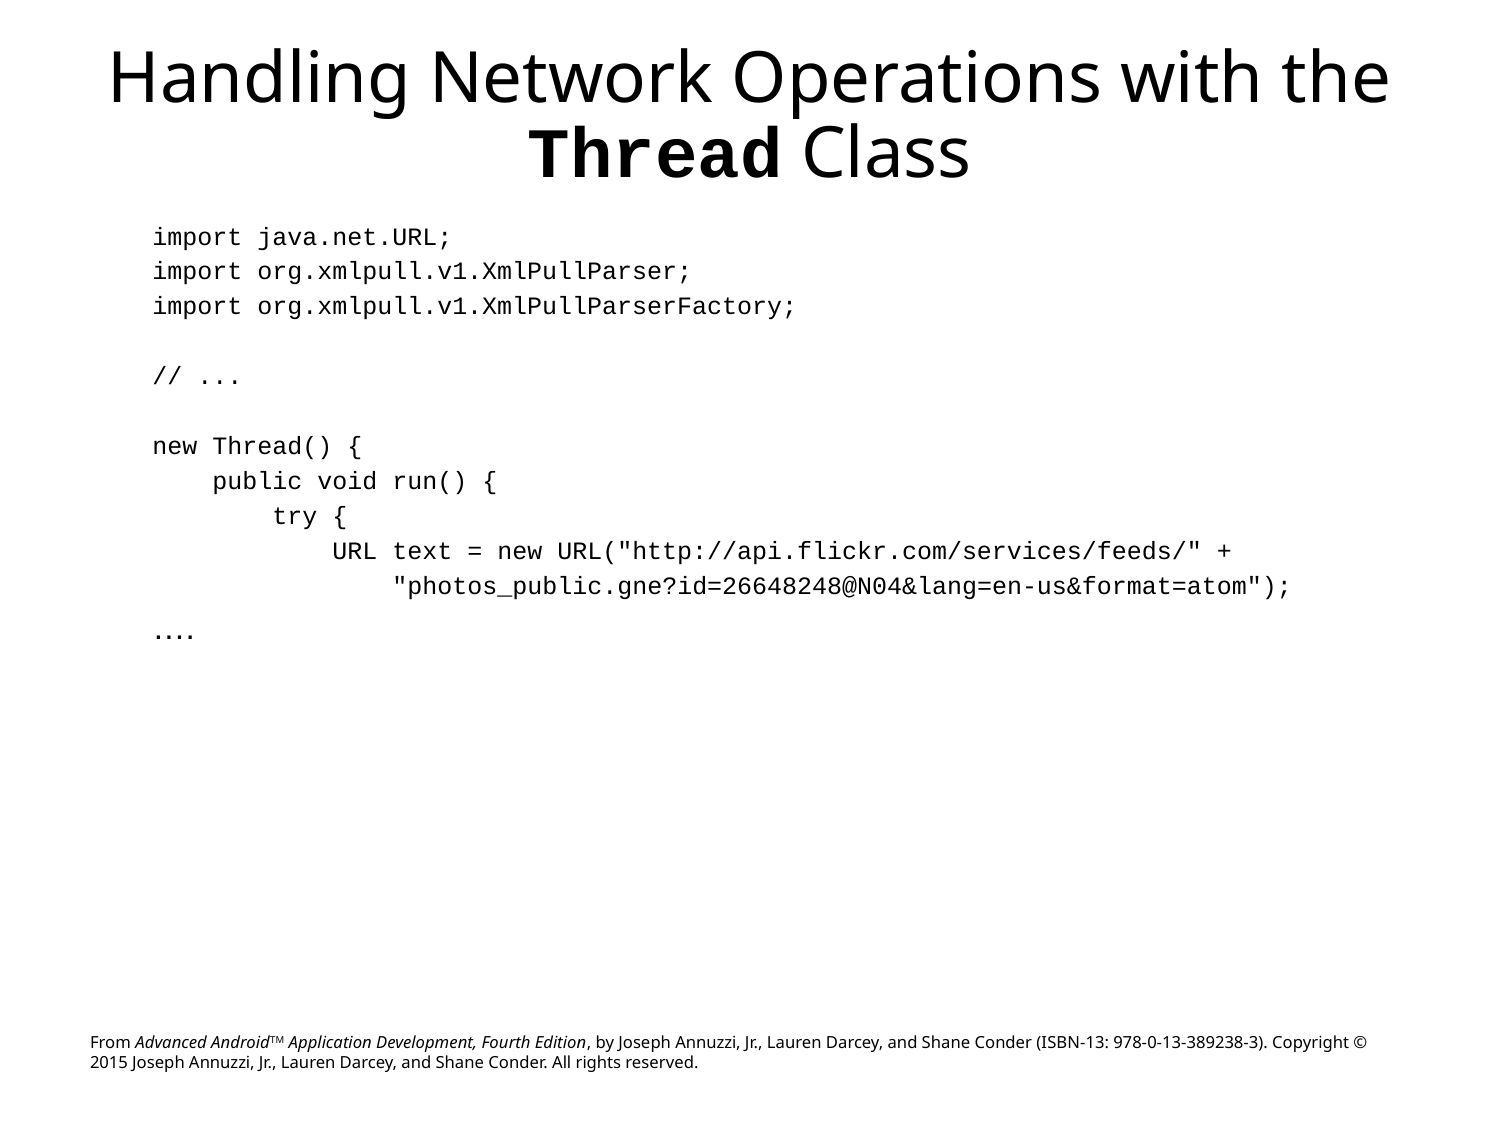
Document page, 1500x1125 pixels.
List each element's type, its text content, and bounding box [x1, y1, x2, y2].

footer From Advanced AndroidTM Application Development, Fourth Edition, by Joseph Annuzzi, Jr., Lauren Darcey, and Shane Conder (ISBN-13: 978-0-13-389238-3). Copyright © 2015 Joseph Annuzzi, Jr., Lauren Darcey, and Shane Conder. All rights reserved. [74, 1024, 1426, 1103]
title Handling Network Operations with the Thread Class [75, 45, 1425, 188]
list import java.net.URL; import org.xmlpull.v1.XmlPullParser; import org.xmlpull.v1.XmlPullParserFactory; // ... new Thread() { public void run() { try { URL text = new URL("http://api.flickr.com/services/feeds/" + "photos_public.gne?id=26648248@N04&lang=en-us&format=atom"); …. [75, 212, 1425, 1005]
